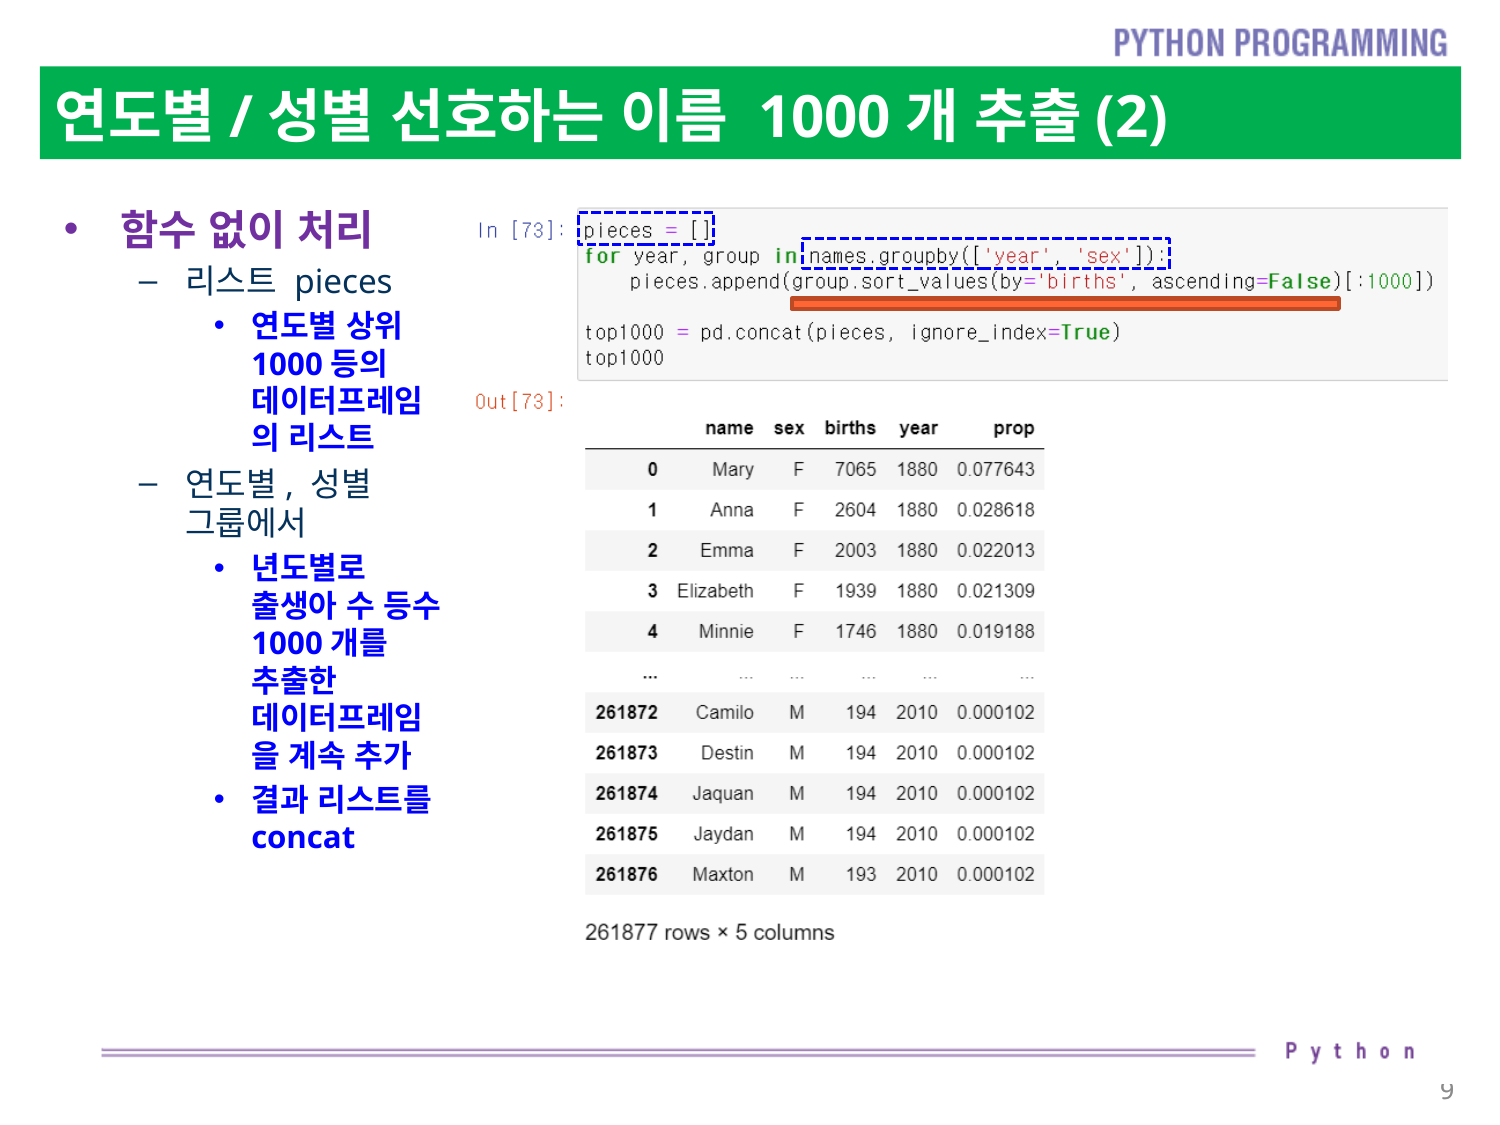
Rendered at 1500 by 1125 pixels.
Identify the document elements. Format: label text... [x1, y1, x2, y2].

slide_number 9 [1119, 1071, 1470, 1112]
picture [1106, 13, 1462, 66]
picture [18, 1020, 1483, 1084]
title 연도별/성별 선호하는 이름 1000개 추출(2) [39, 76, 1444, 152]
picture [464, 195, 1448, 955]
list 함수 없이 처리 리스트 pieces 연도별 상위 1000등의 데이터프레임의 리스트 연도별, 성별 그룹에서 년도별로 출생아 수 등수 1000개를 추출한 데이터프레임을 계속 추가 결과 리스트를 concat [48, 195, 463, 1041]
